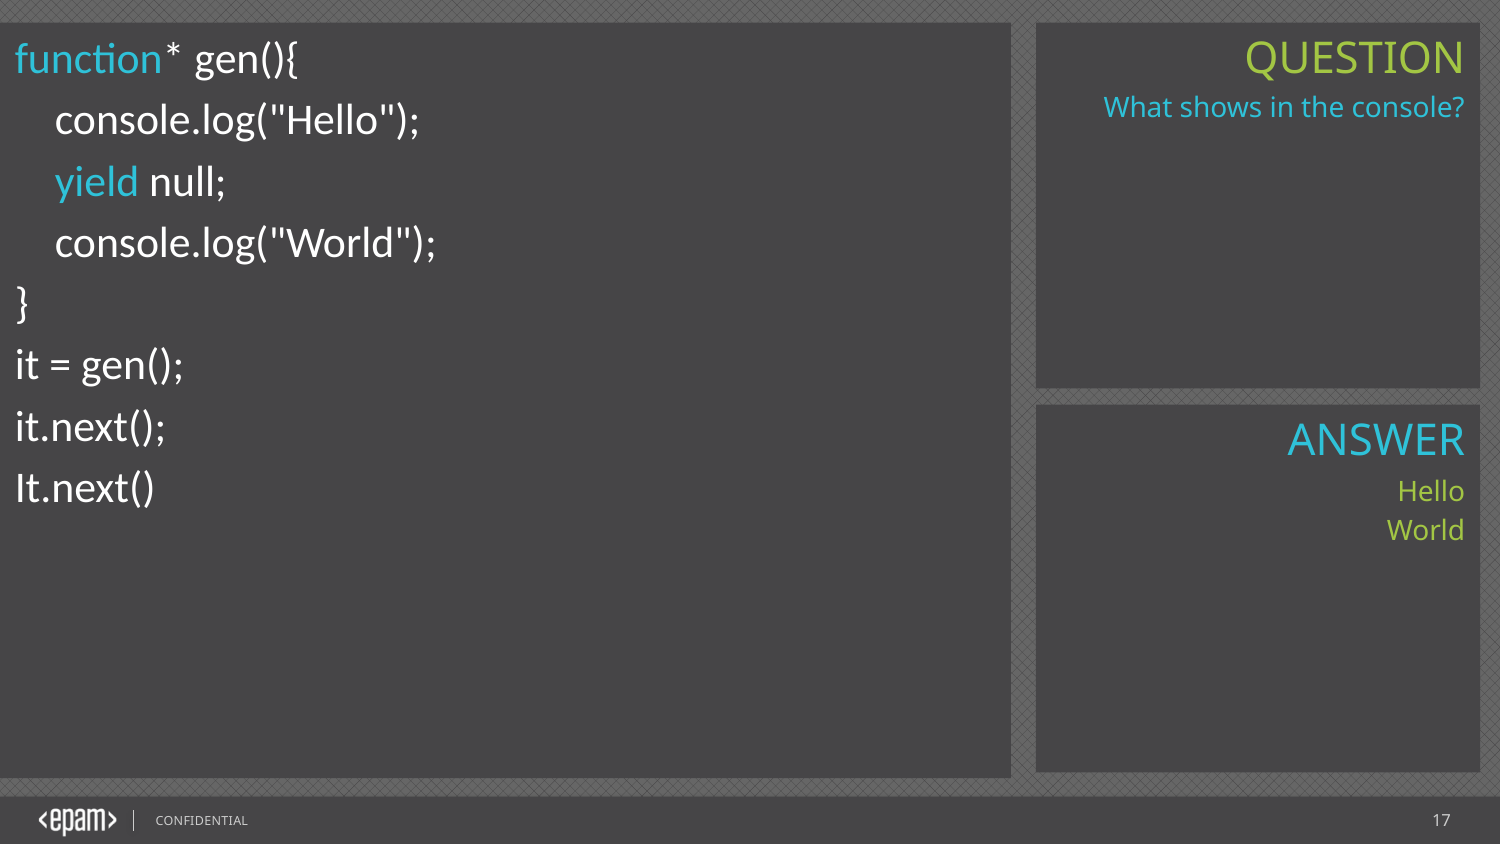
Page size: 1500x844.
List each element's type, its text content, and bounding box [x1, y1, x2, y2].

list Hello World [1035, 465, 1481, 773]
list What shows in the console? [1035, 81, 1481, 389]
list function* gen(){ console.log("Hello"); yield null; console.log("World"); } it = gen(); it.next(); It.next() [0, 22, 1011, 779]
picture [38, 808, 117, 837]
